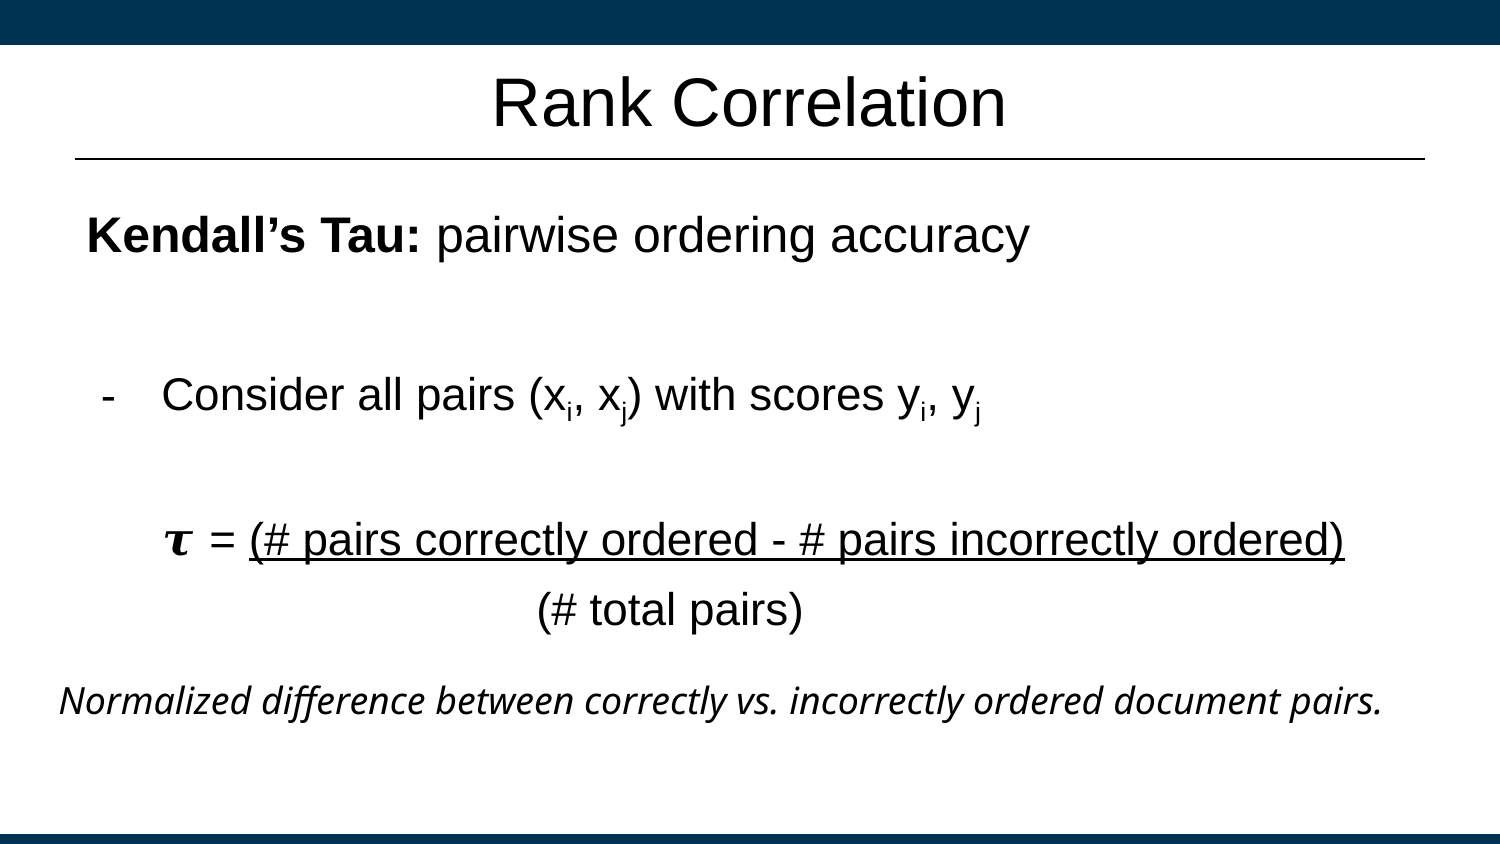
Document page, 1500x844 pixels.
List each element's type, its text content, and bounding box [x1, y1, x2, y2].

list Kendall’s Tau: pairwise ordering accuracy Consider all pairs (xi, xj) with scores yi, yj 𝝉 = (# pairs correctly ordered - # pairs incorrectly ordered) (# total pairs) [75, 196, 1425, 661]
title Rank Correlation [75, 28, 1425, 169]
text_box Normalized difference between correctly vs. incorrectly ordered document pairs. [43, 661, 1425, 773]
